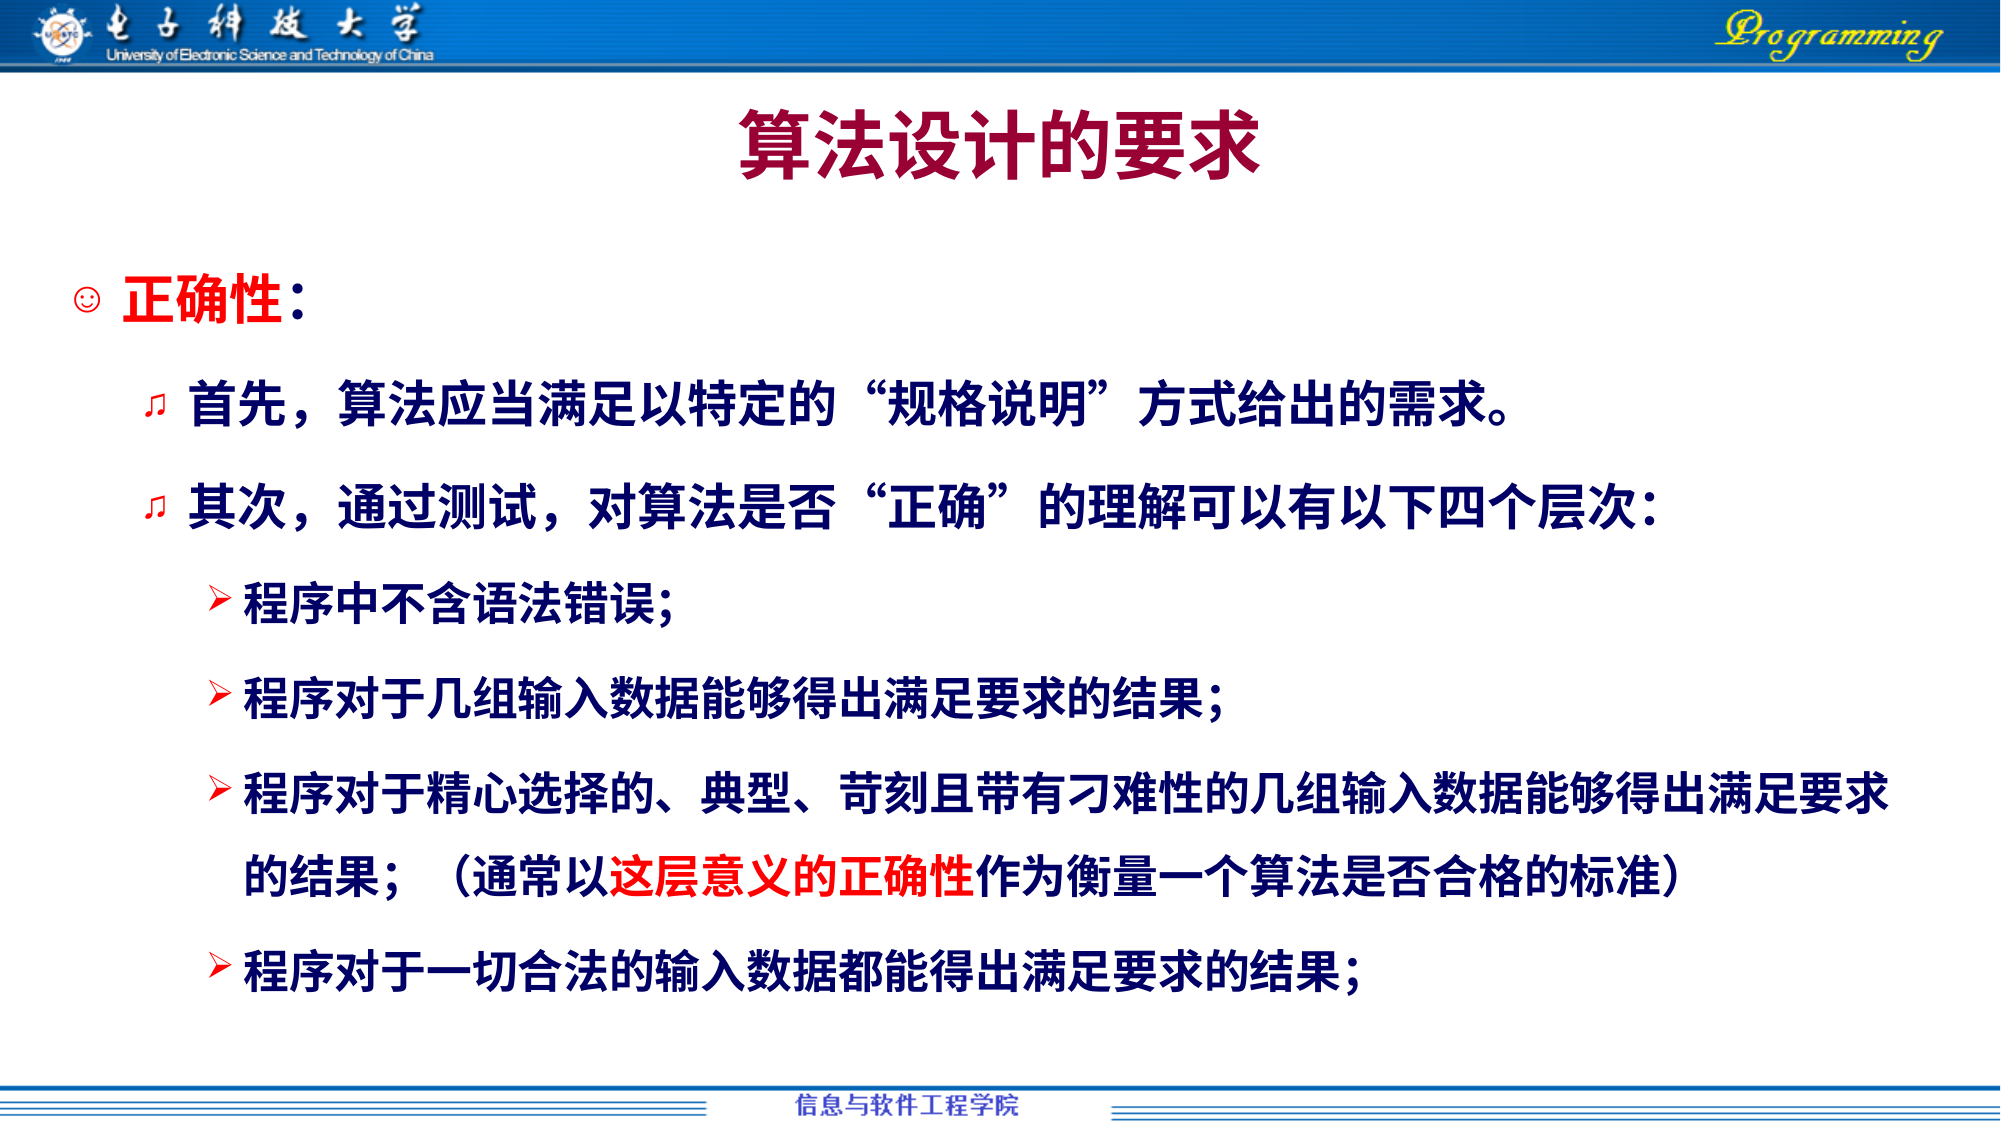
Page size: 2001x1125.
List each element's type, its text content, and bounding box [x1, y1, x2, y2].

title 算法设计的要求 [150, 87, 1850, 200]
picture [0, 0, 2001, 1125]
list 正确性： 首先，算法应当满足以特定的“规格说明”方式给出的需求。 其次，通过测试，对算法是否“正确”的理解可以有以下四个层次： 程序中不含语法错误； 程序对于几组输入数据能够得出满足要求的结果； 程序对于精心选择的、典型、苛刻且带有刁难性的几组输入数据能够得出满足要求的结果；（通常以这层意义的正确性作为衡量一个算法是否合格的标准） 程序对于一切合法的输入数据都能得出满足要求的结果； [50, 224, 1934, 1075]
